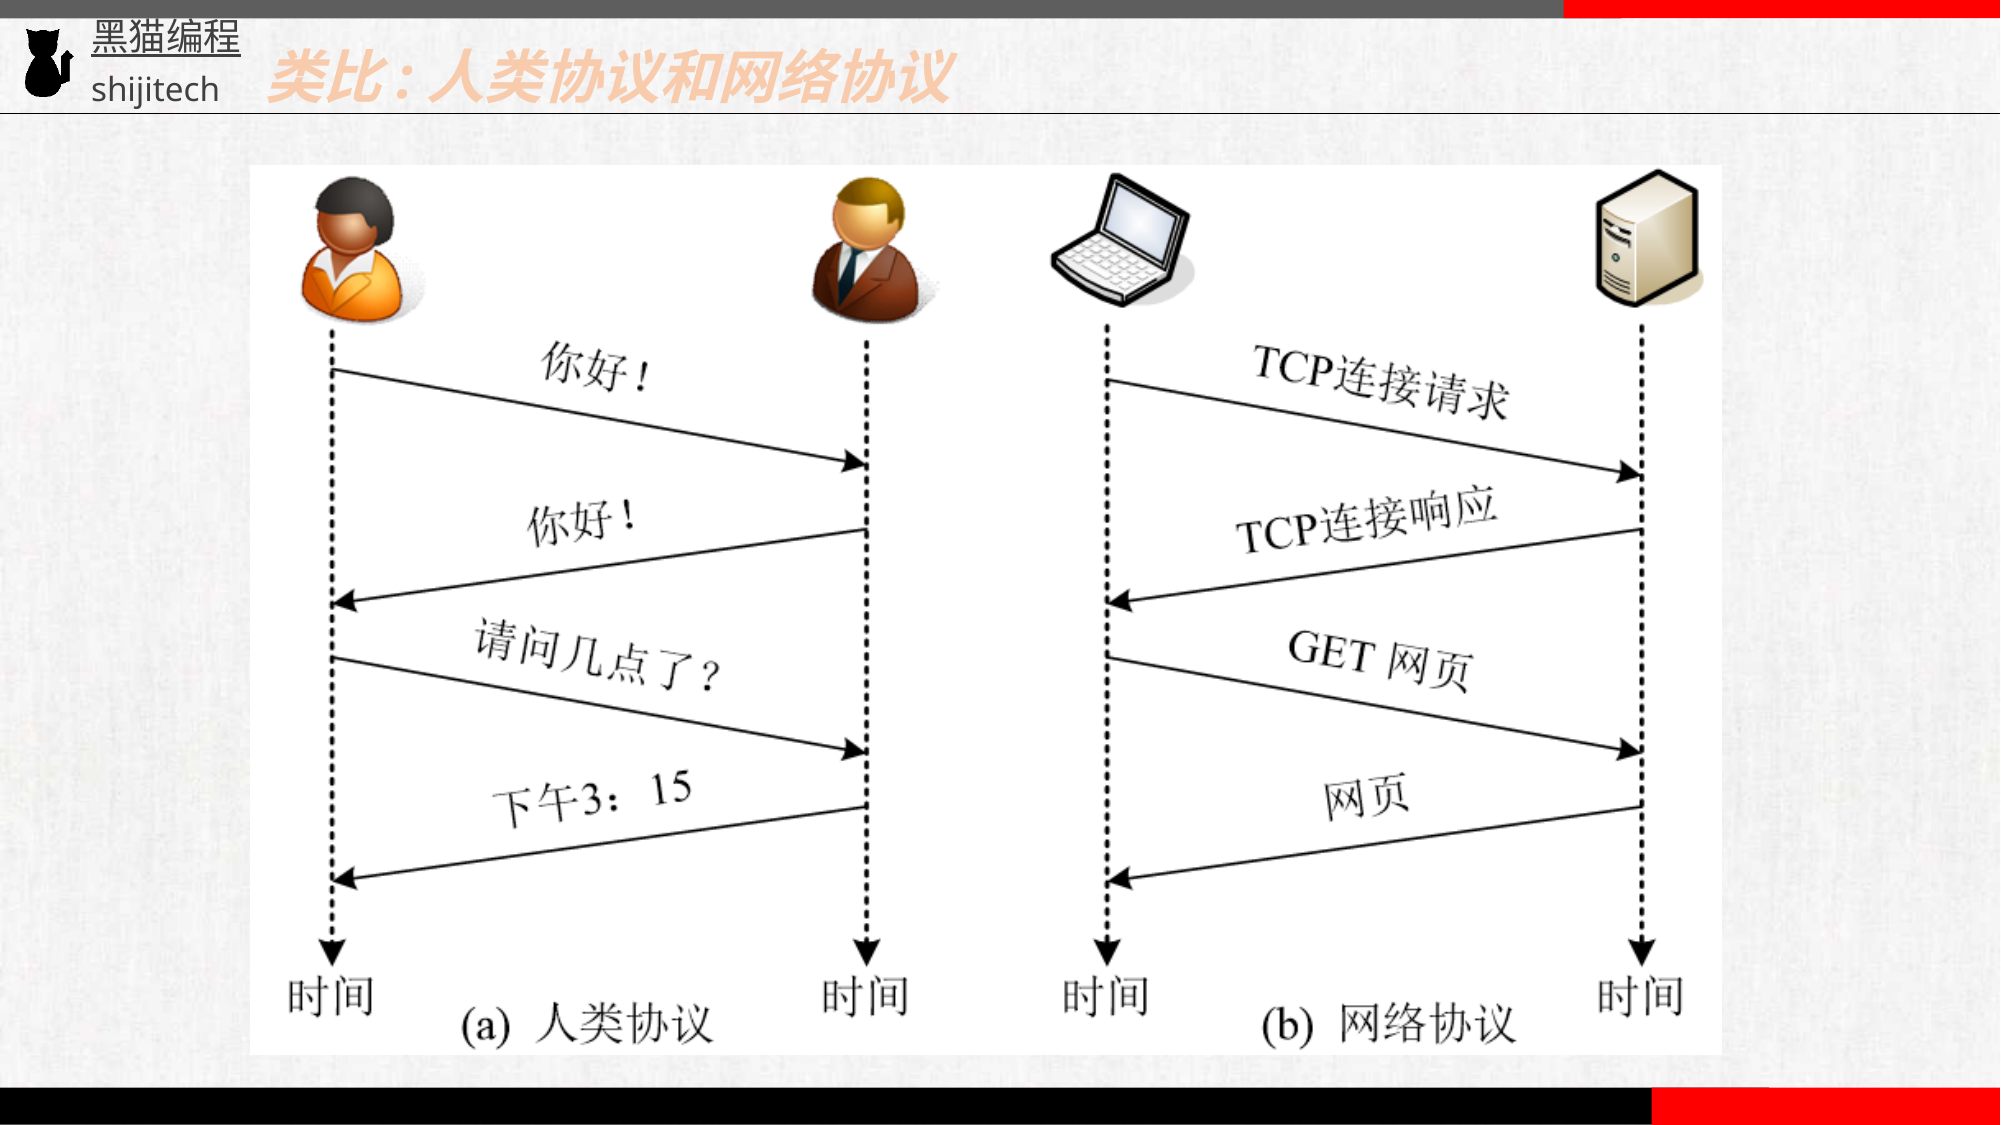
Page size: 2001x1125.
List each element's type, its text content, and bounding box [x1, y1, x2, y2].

picture [184, 25, 198, 29]
picture [0, 0, 2001, 1125]
subtitle 类比:人类协议和网络协议 [250, 32, 1947, 140]
